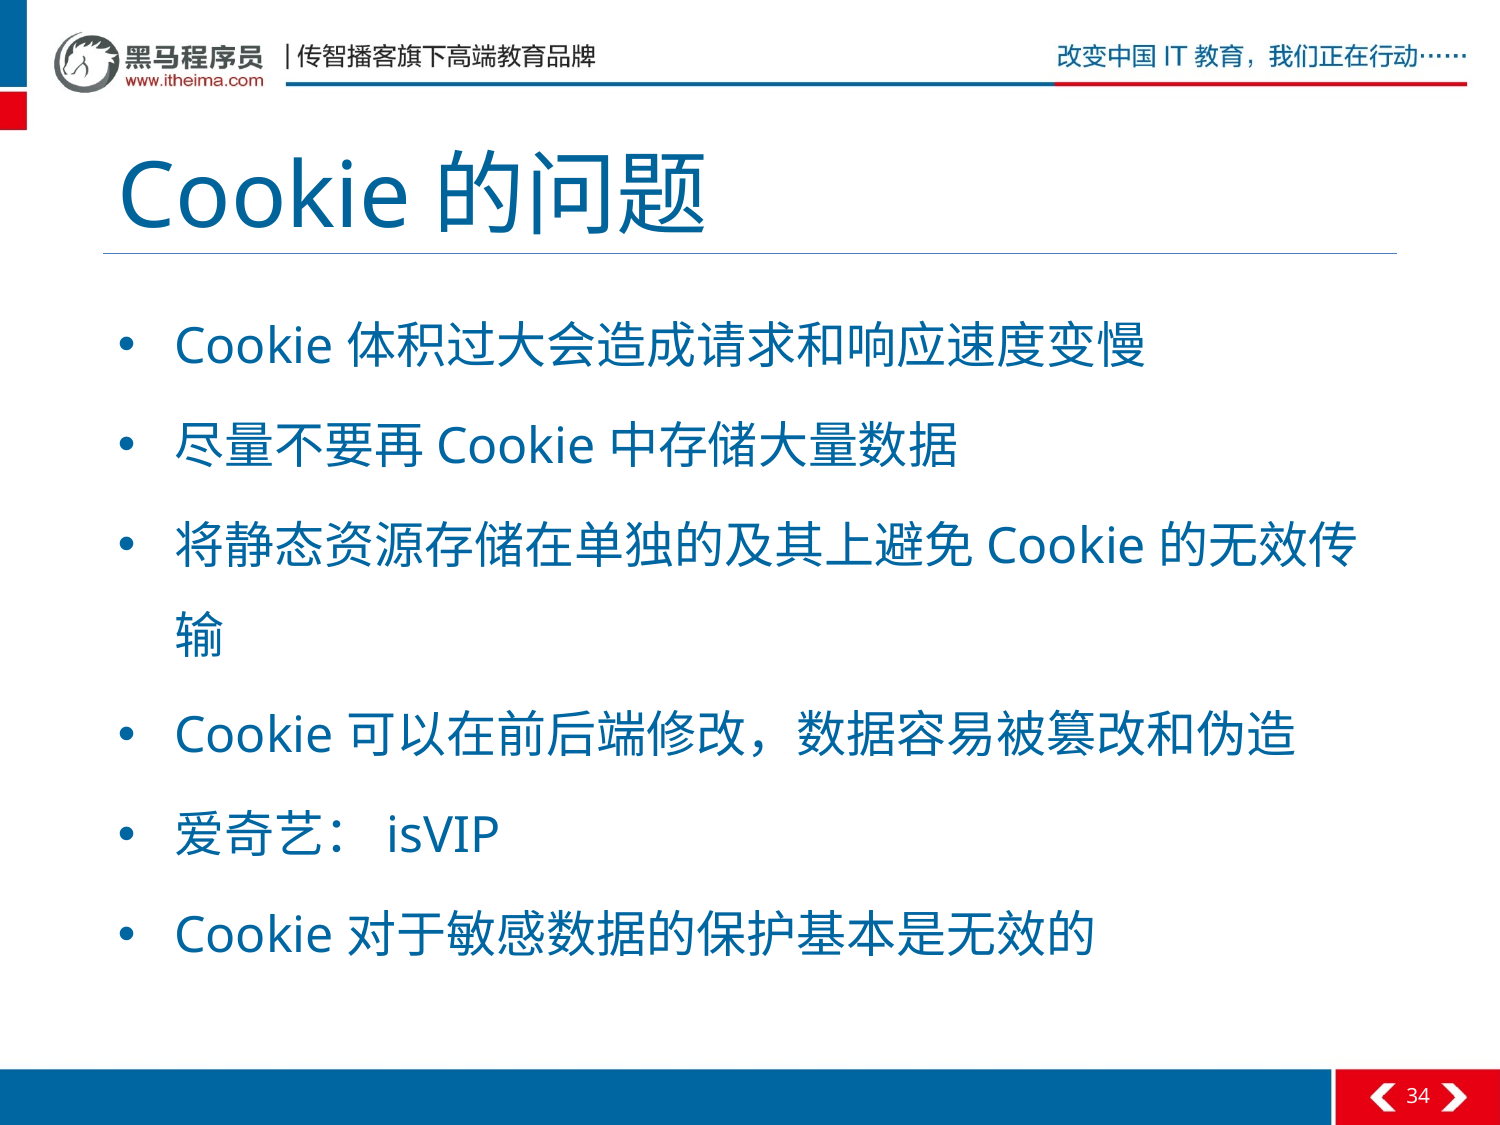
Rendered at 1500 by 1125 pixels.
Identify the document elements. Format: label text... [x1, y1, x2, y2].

list Cookie体积过大会造成请求和响应速度变慢 尽量不要再Cookie中存储大量数据 将静态资源存储在单独的及其上避免Cookie的无效传输 Cookie可以在前后端修改，数据容易被篡改和伪造 爱奇艺：isVIP Cookie对于敏感数据的保护基本是无效的 [103, 275, 1397, 1040]
slide_number 34 [1336, 1070, 1500, 1124]
picture [0, 0, 1500, 1125]
title Cookie的问题 [103, 95, 1397, 254]
